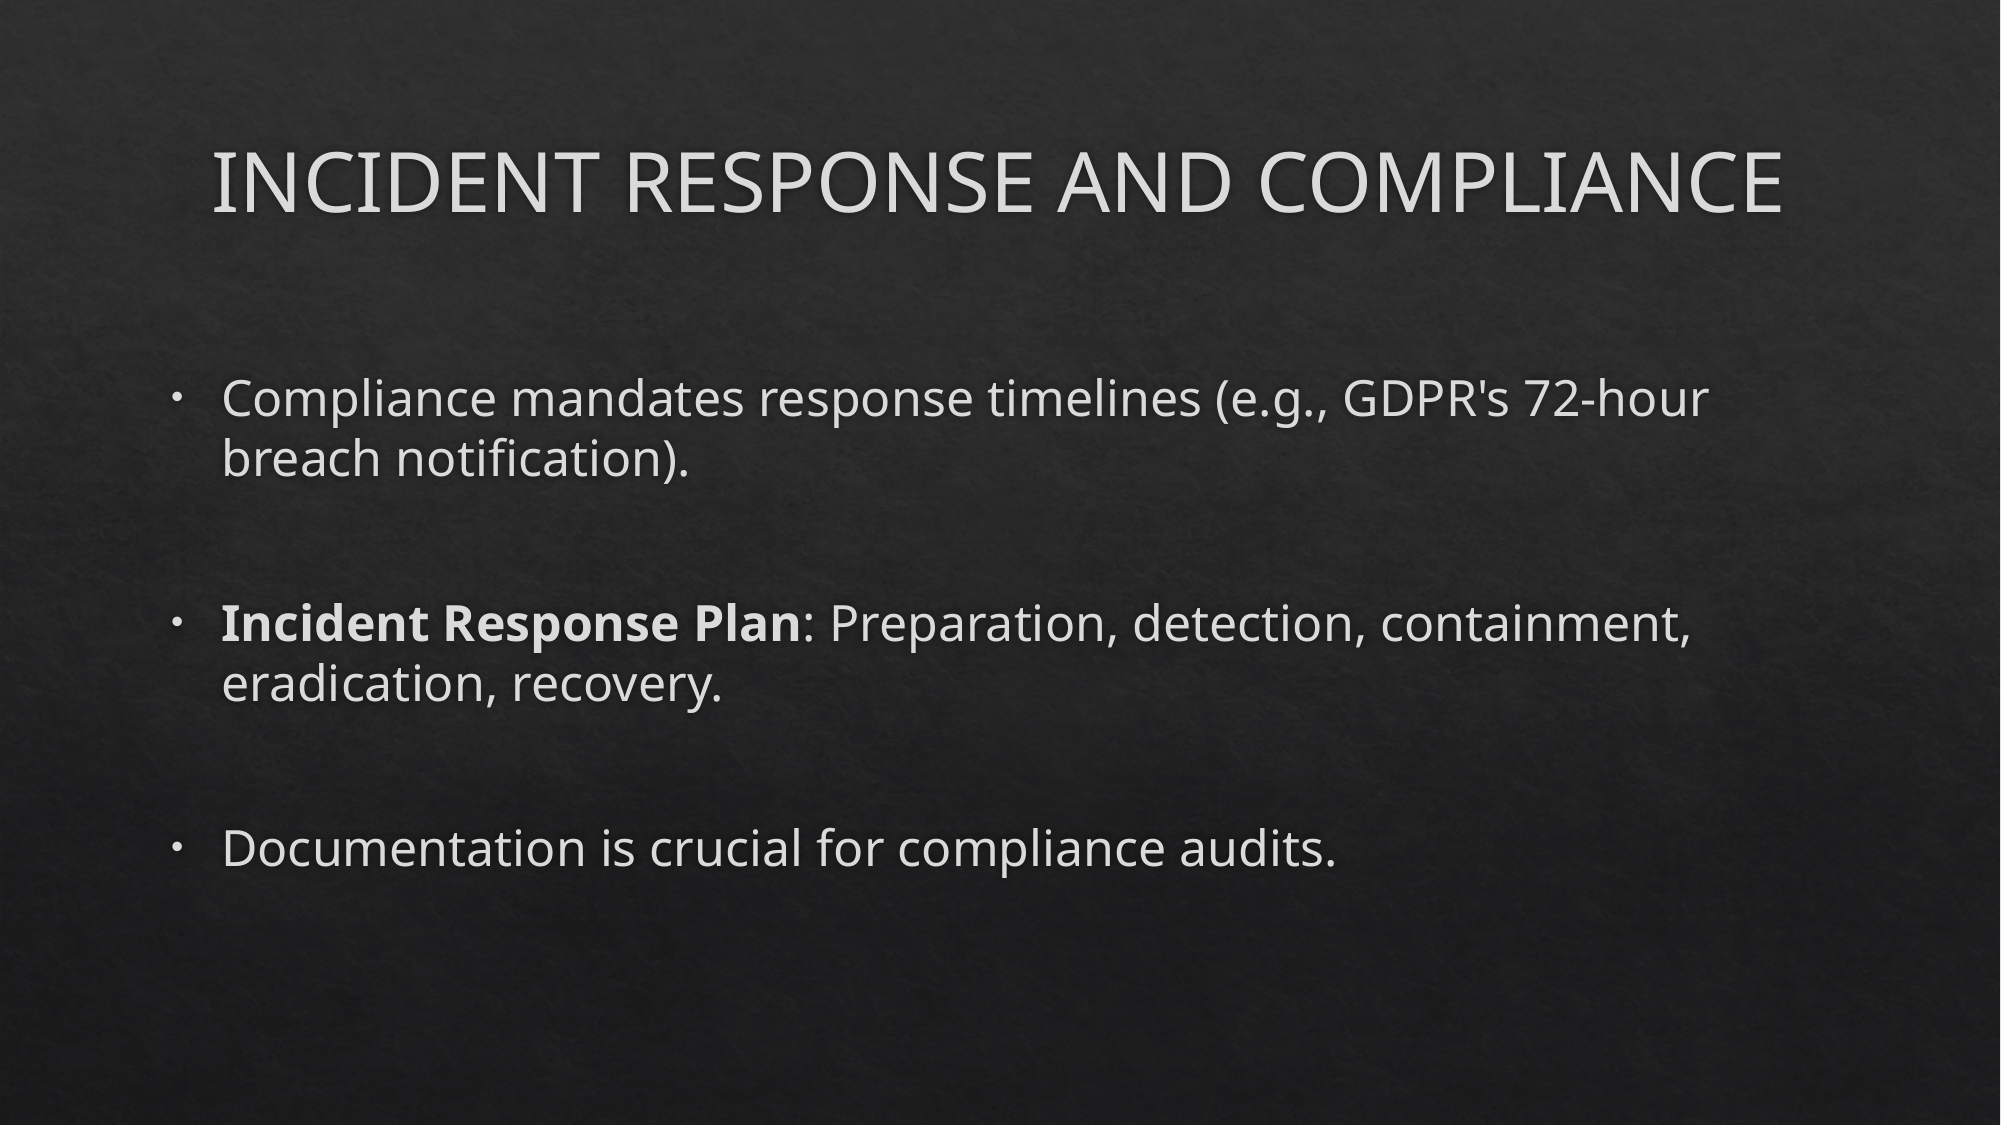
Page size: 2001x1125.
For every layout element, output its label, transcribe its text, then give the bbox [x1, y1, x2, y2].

title INCIDENT RESPONSE AND COMPLIANCE [149, 99, 1849, 260]
list Compliance mandates response timelines (e.g., GDPR's 72-hour breach notification). Incident Response Plan: Preparation, detection, containment, eradication, recovery. Documentation is crucial for compliance audits. [149, 359, 1849, 1025]
